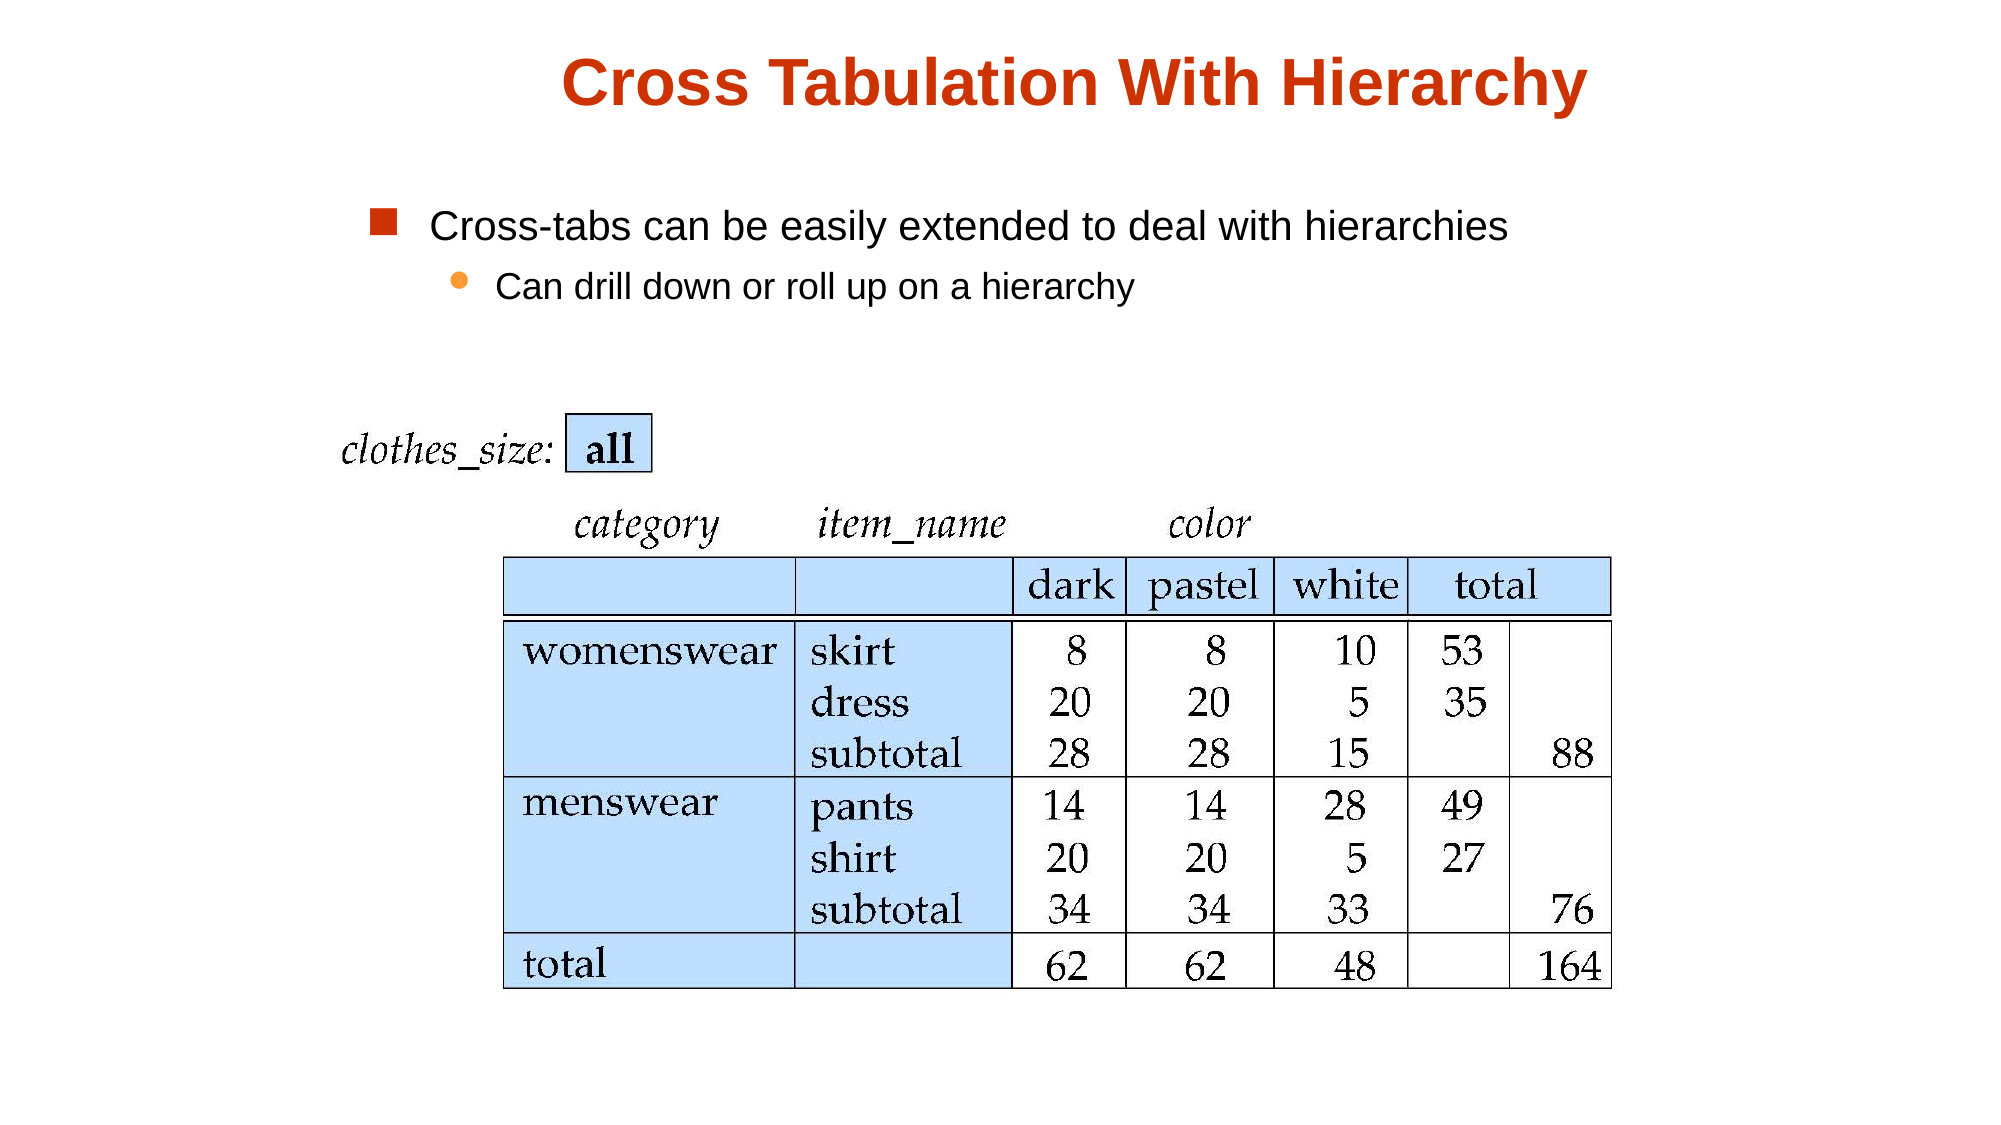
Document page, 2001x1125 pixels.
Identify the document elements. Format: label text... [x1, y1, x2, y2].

title Cross Tabulation With Hierarchy [448, 26, 1702, 127]
text_box Cross-tabs can be easily extended to deal with hierarchies Can drill down or roll up on a hierarchy [358, 191, 1655, 375]
picture [337, 407, 1617, 993]
